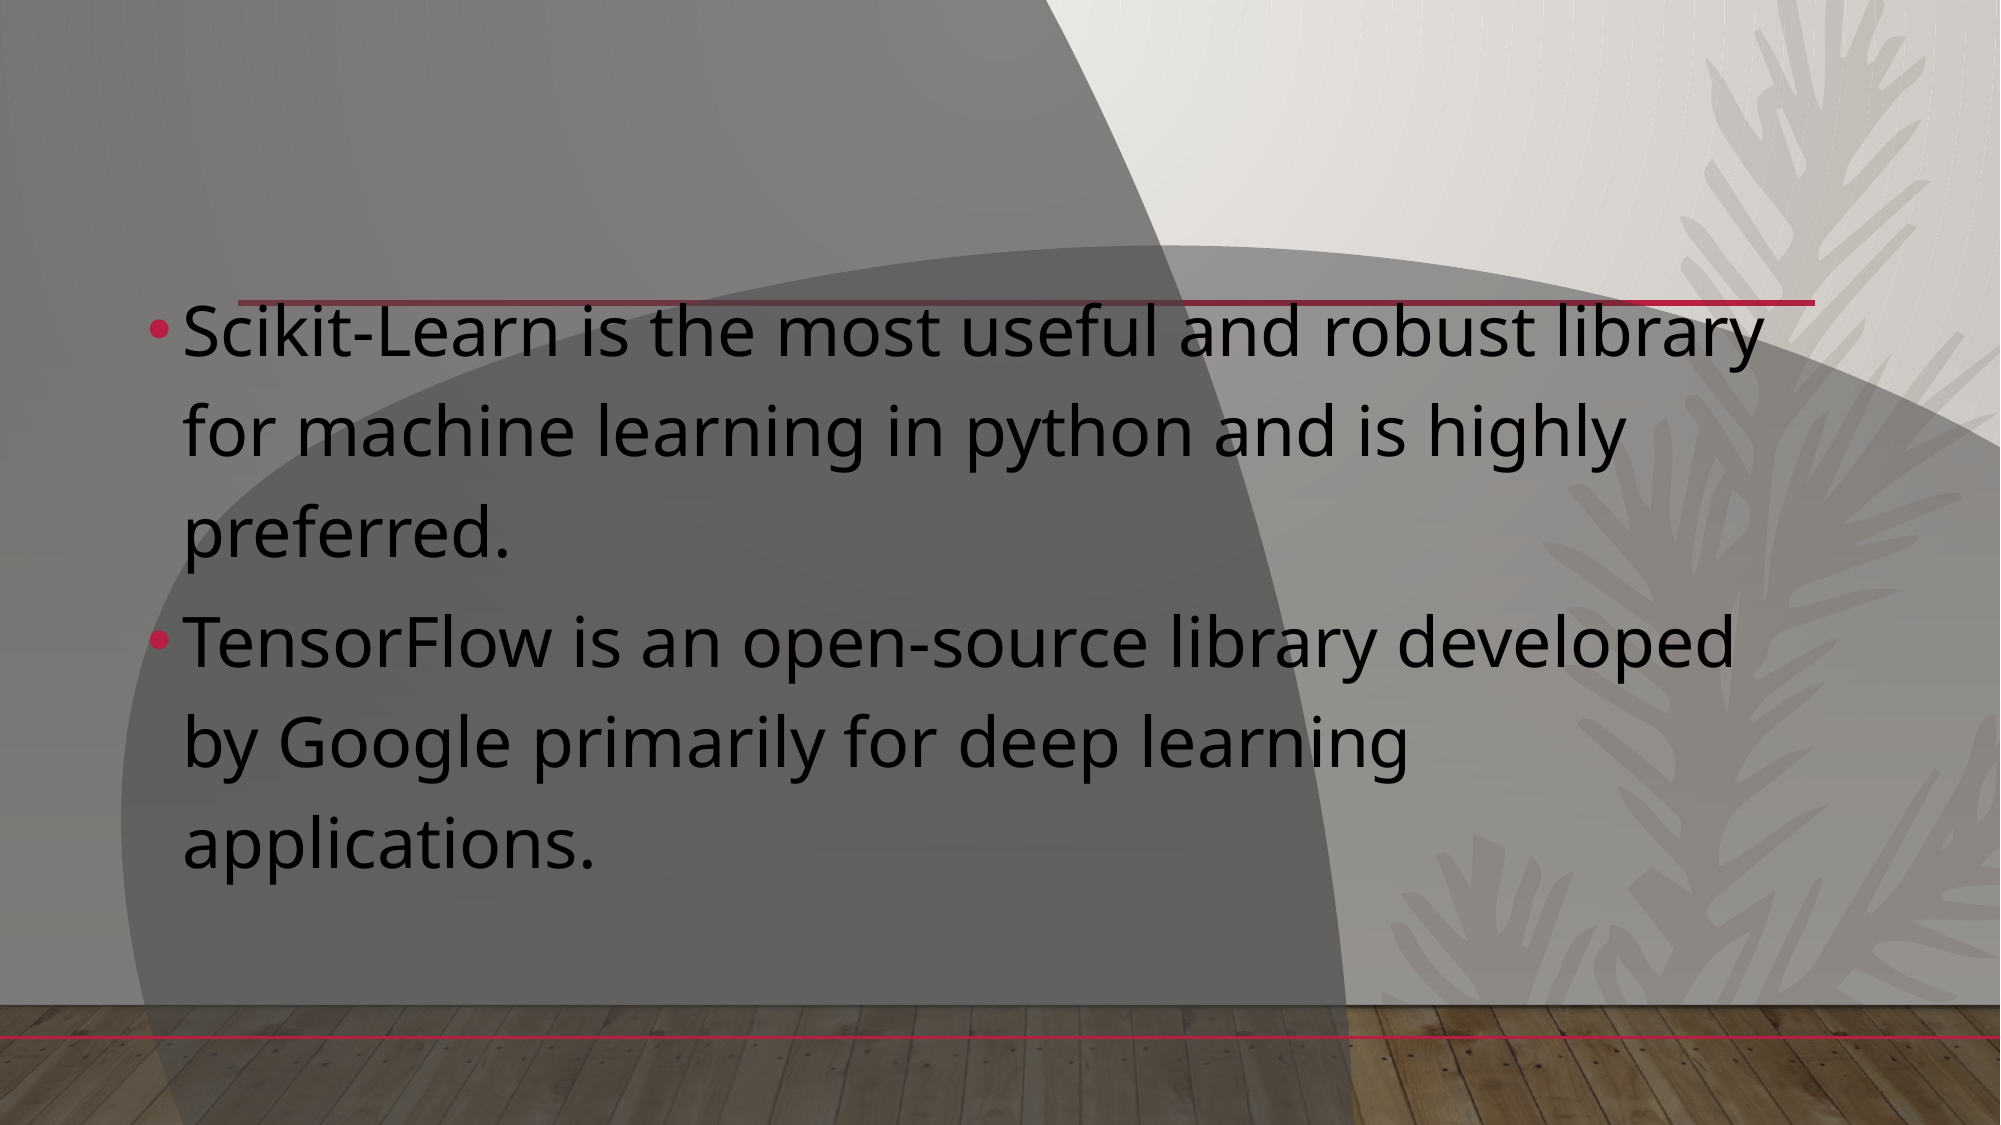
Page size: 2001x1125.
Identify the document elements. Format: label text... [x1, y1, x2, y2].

list Scikit-Learn is the most useful and robust library for machine learning in python and is highly preferred. TensorFlow is an open-source library developed by Google primarily for deep learning applications. [0, 262, 1814, 896]
